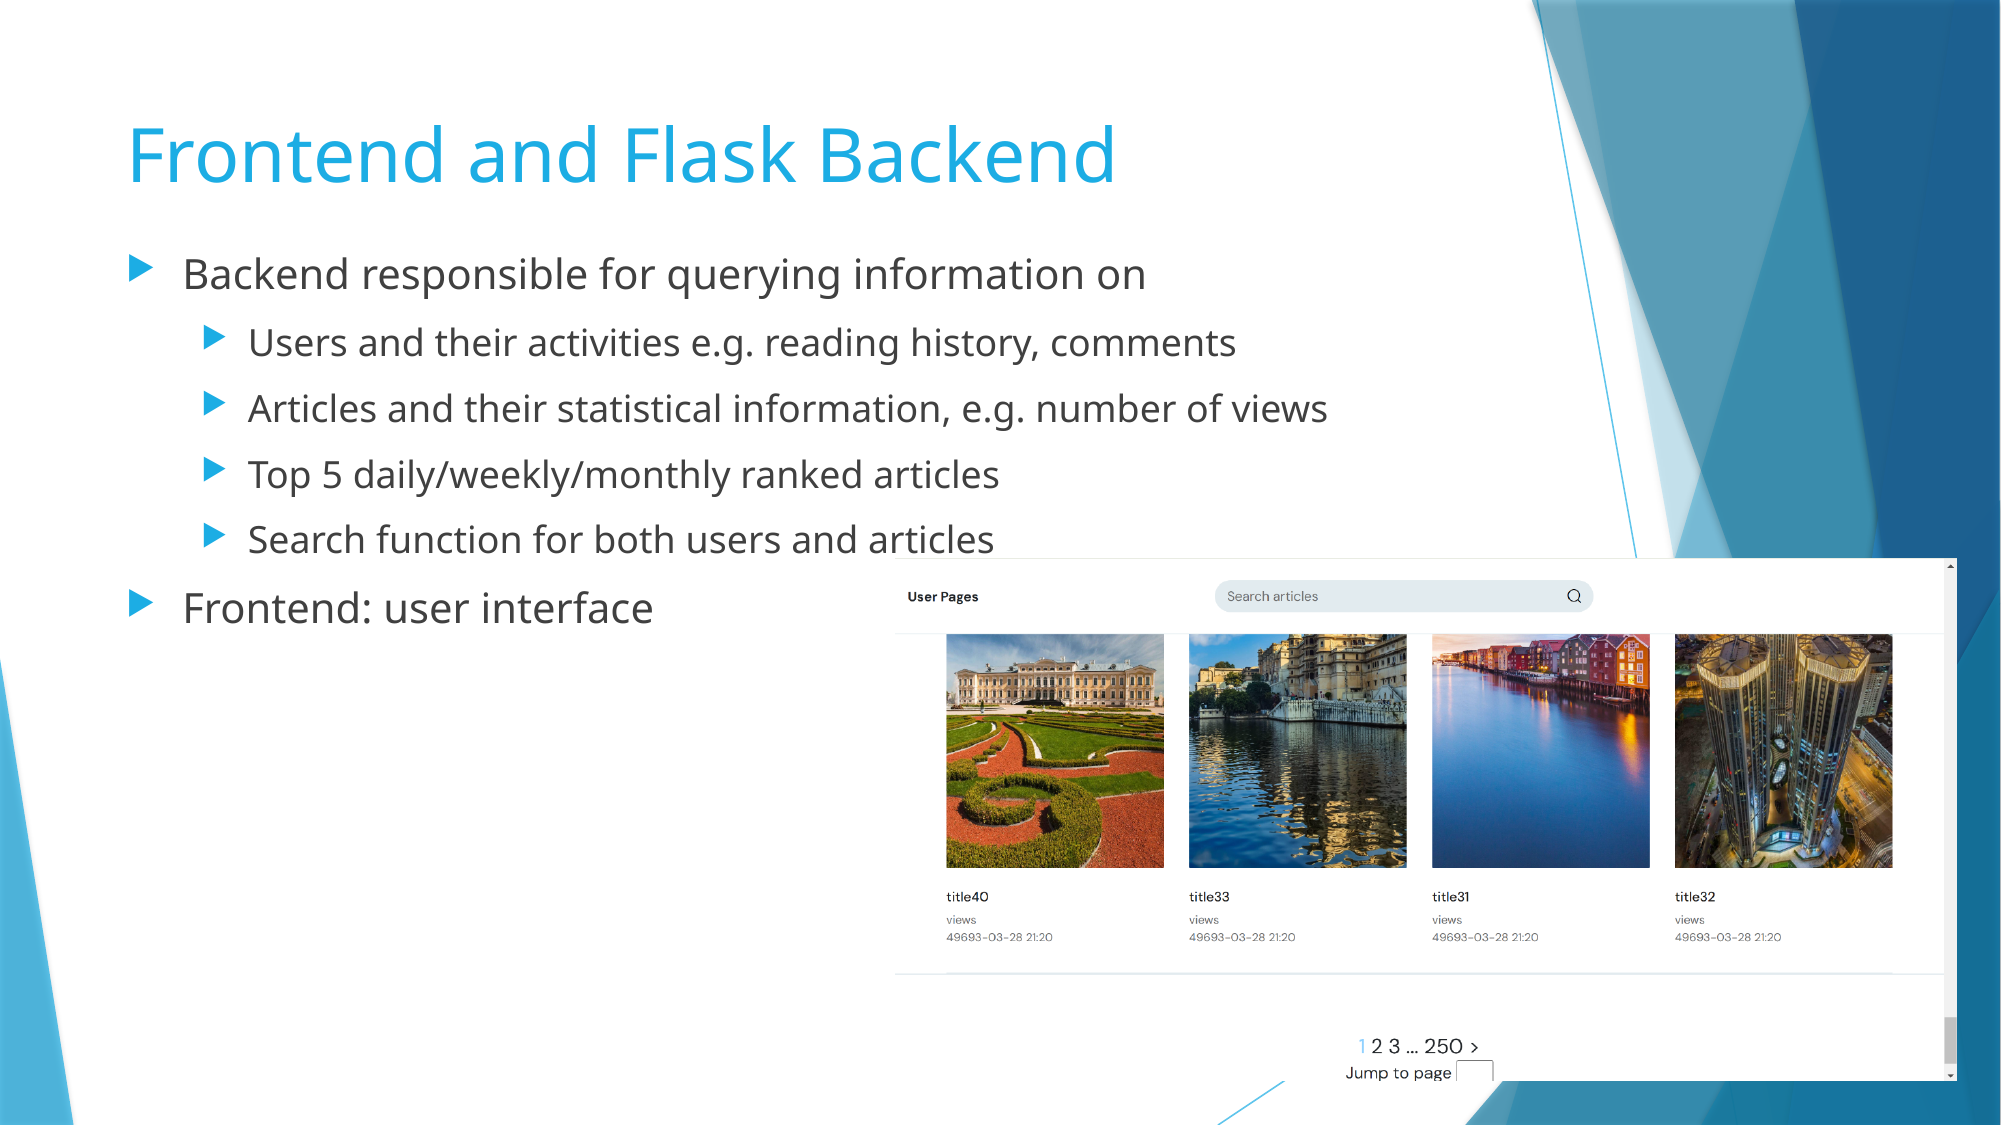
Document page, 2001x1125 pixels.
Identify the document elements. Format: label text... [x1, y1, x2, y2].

picture [895, 558, 1957, 1081]
title Frontend and Flask Backend [111, 99, 1522, 240]
list Backend responsible for querying information on Users and their activities e.g. reading history, comments Articles and their statistical information, e.g. number of views Top 5 daily/weekly/monthly ranked articles Search function for both users and articles Frontend: user interface [111, 240, 1522, 878]
